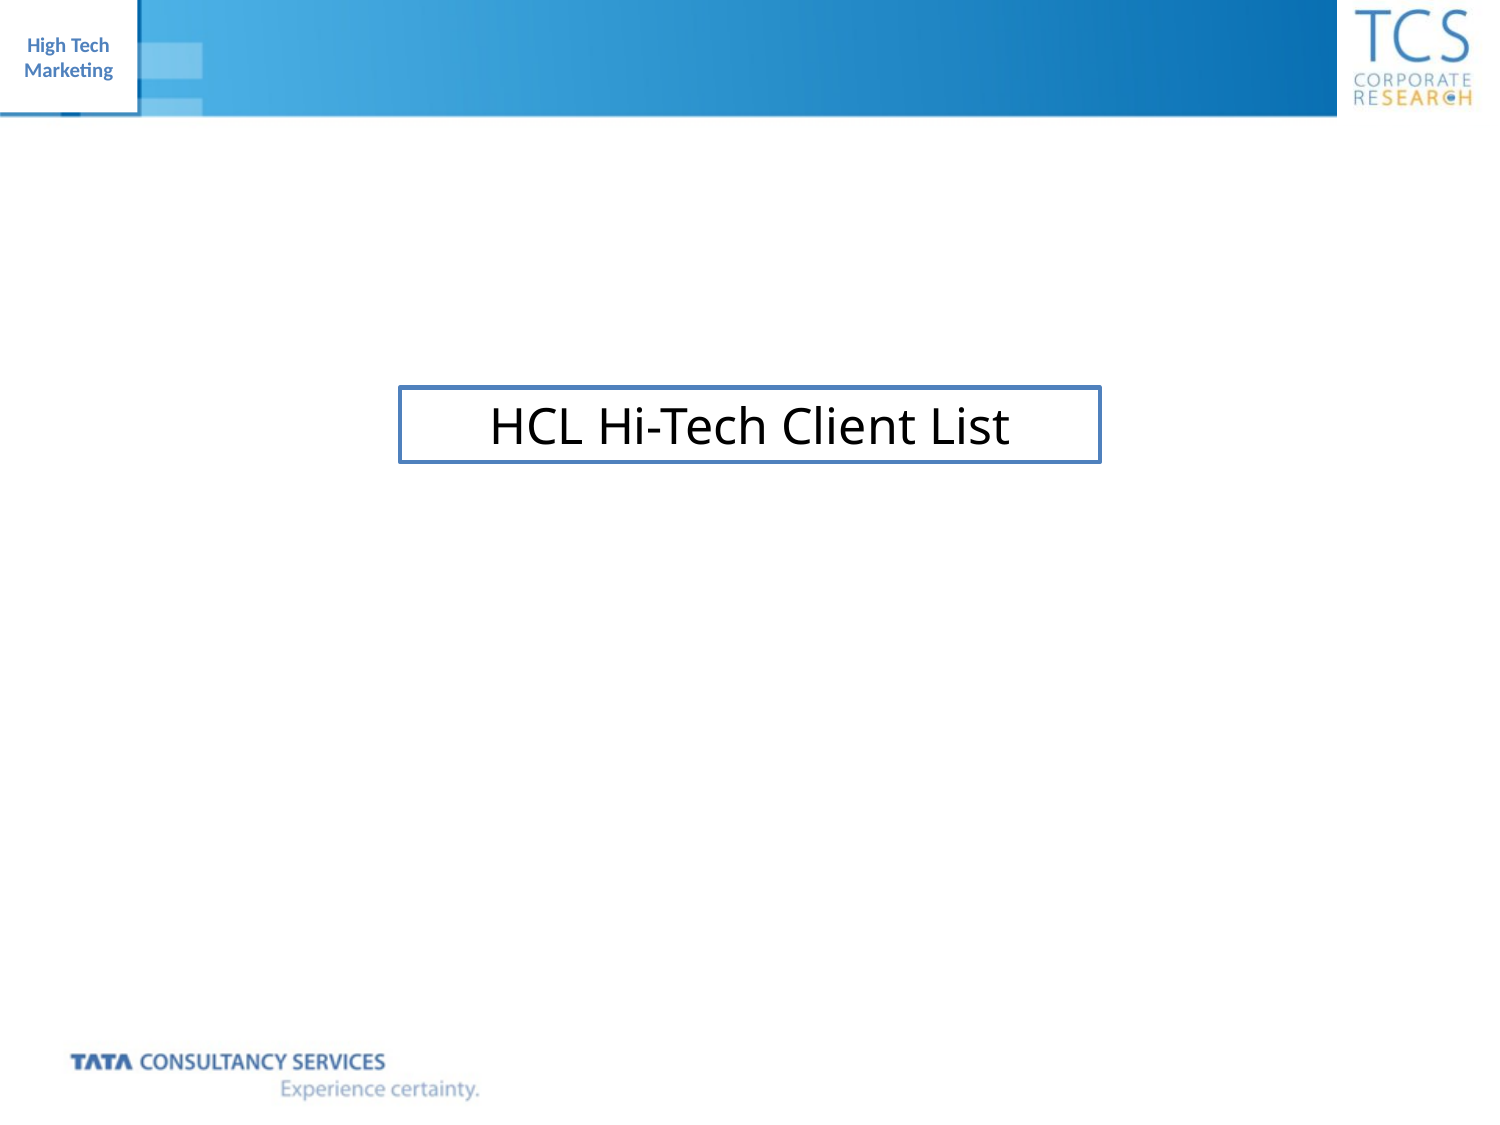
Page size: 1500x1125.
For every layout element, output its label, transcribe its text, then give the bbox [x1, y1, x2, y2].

picture [0, 0, 1500, 1124]
text_box HCL Hi-Tech Client List [398, 385, 1102, 464]
